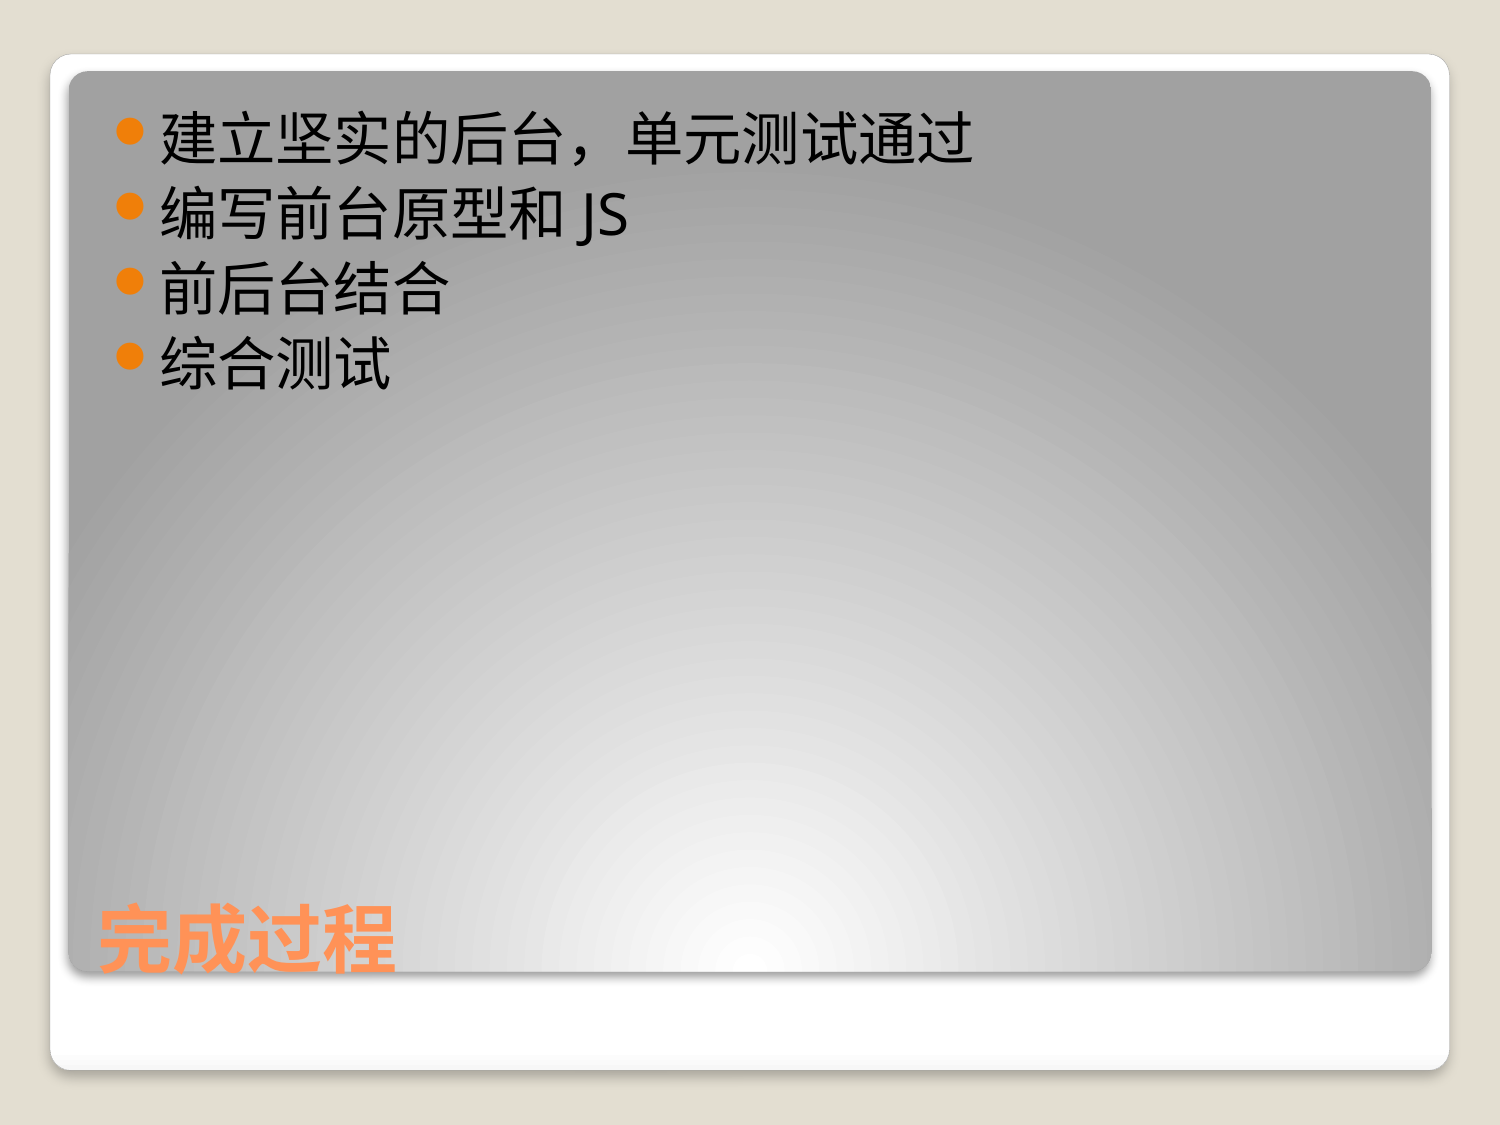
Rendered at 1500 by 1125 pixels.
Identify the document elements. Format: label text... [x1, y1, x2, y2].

list 建立坚实的后台，单元测试通过 编写前台原型和JS 前后台结合 综合测试 [82, 86, 1425, 774]
title 完成过程 [82, 817, 1425, 990]
